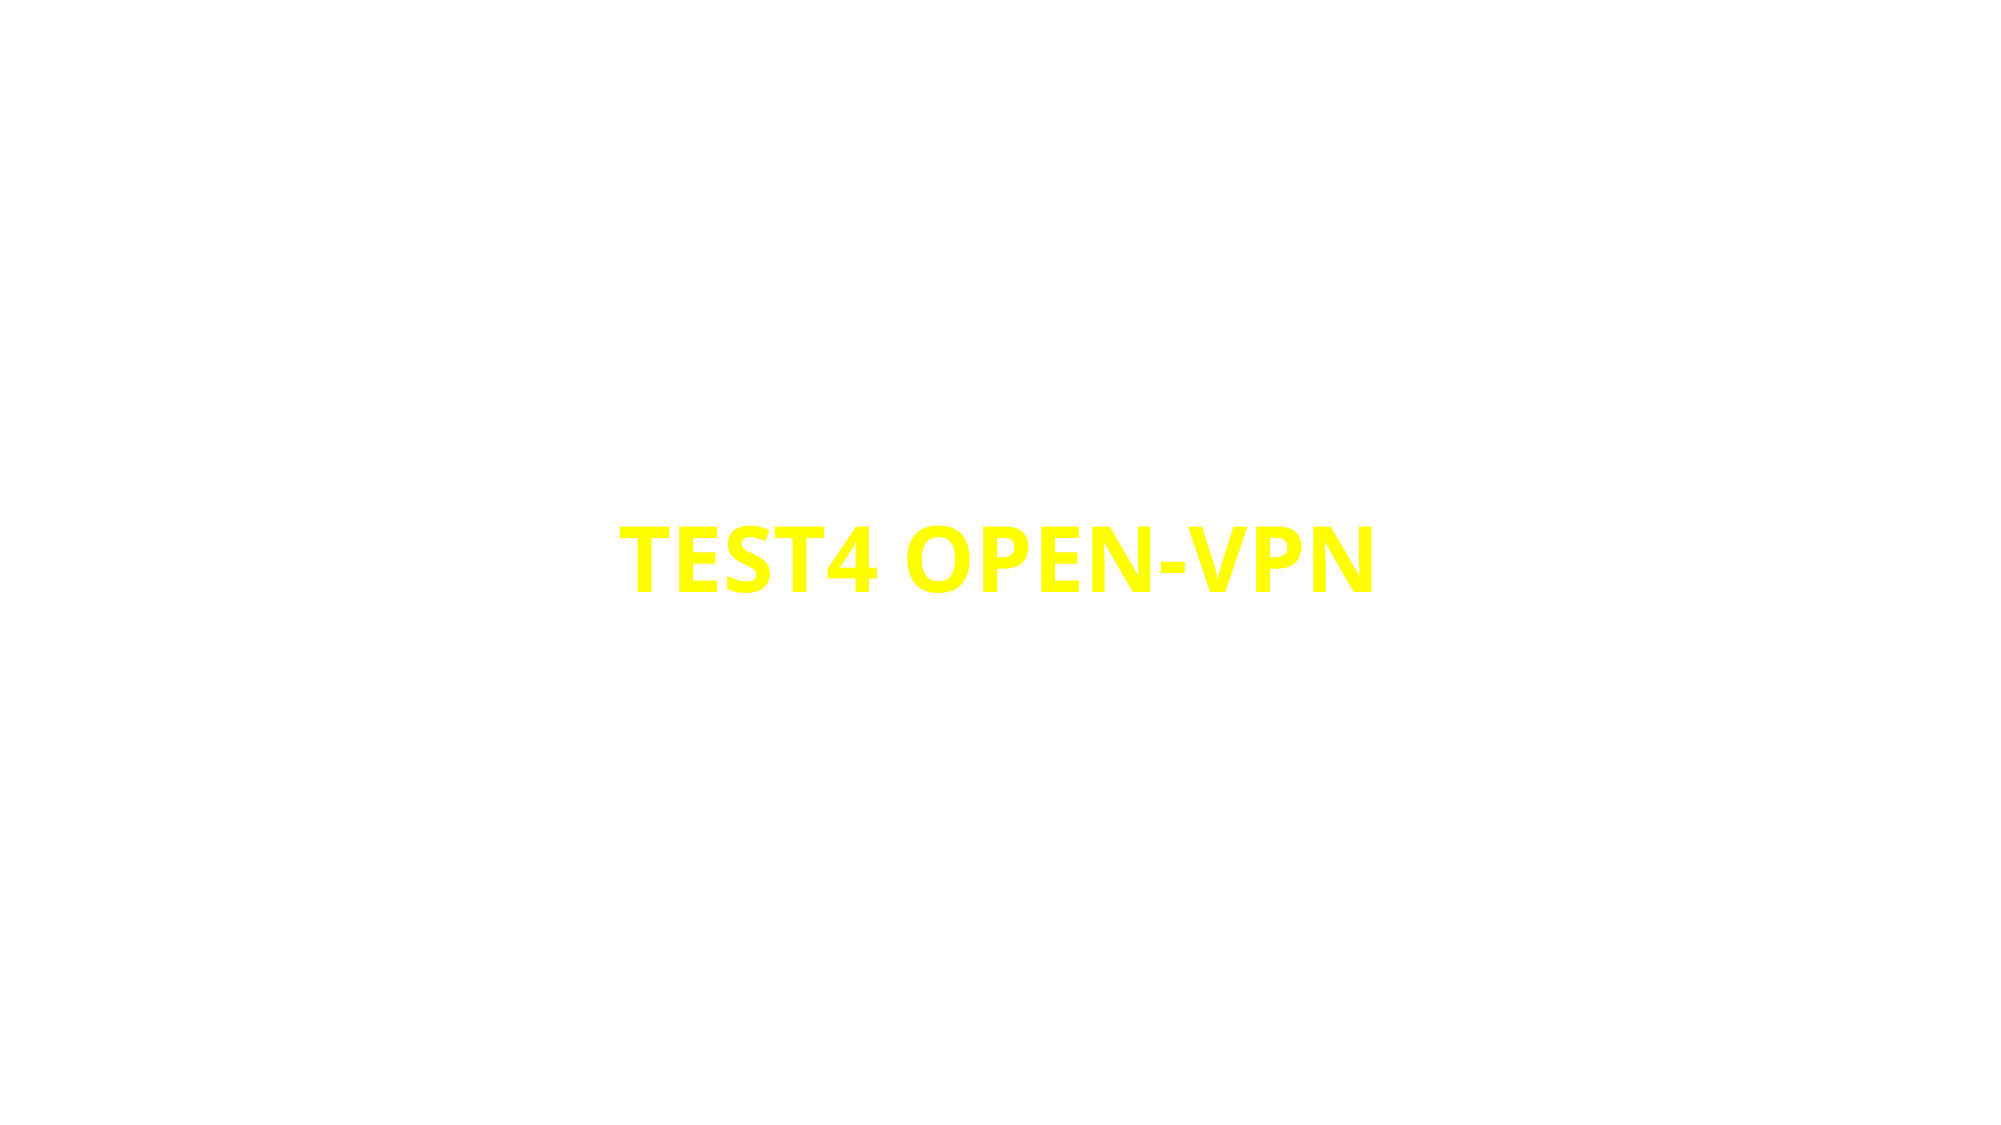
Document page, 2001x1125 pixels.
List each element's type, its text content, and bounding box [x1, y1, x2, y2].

title TEST4 OPEN-VPN [137, 453, 1863, 672]
